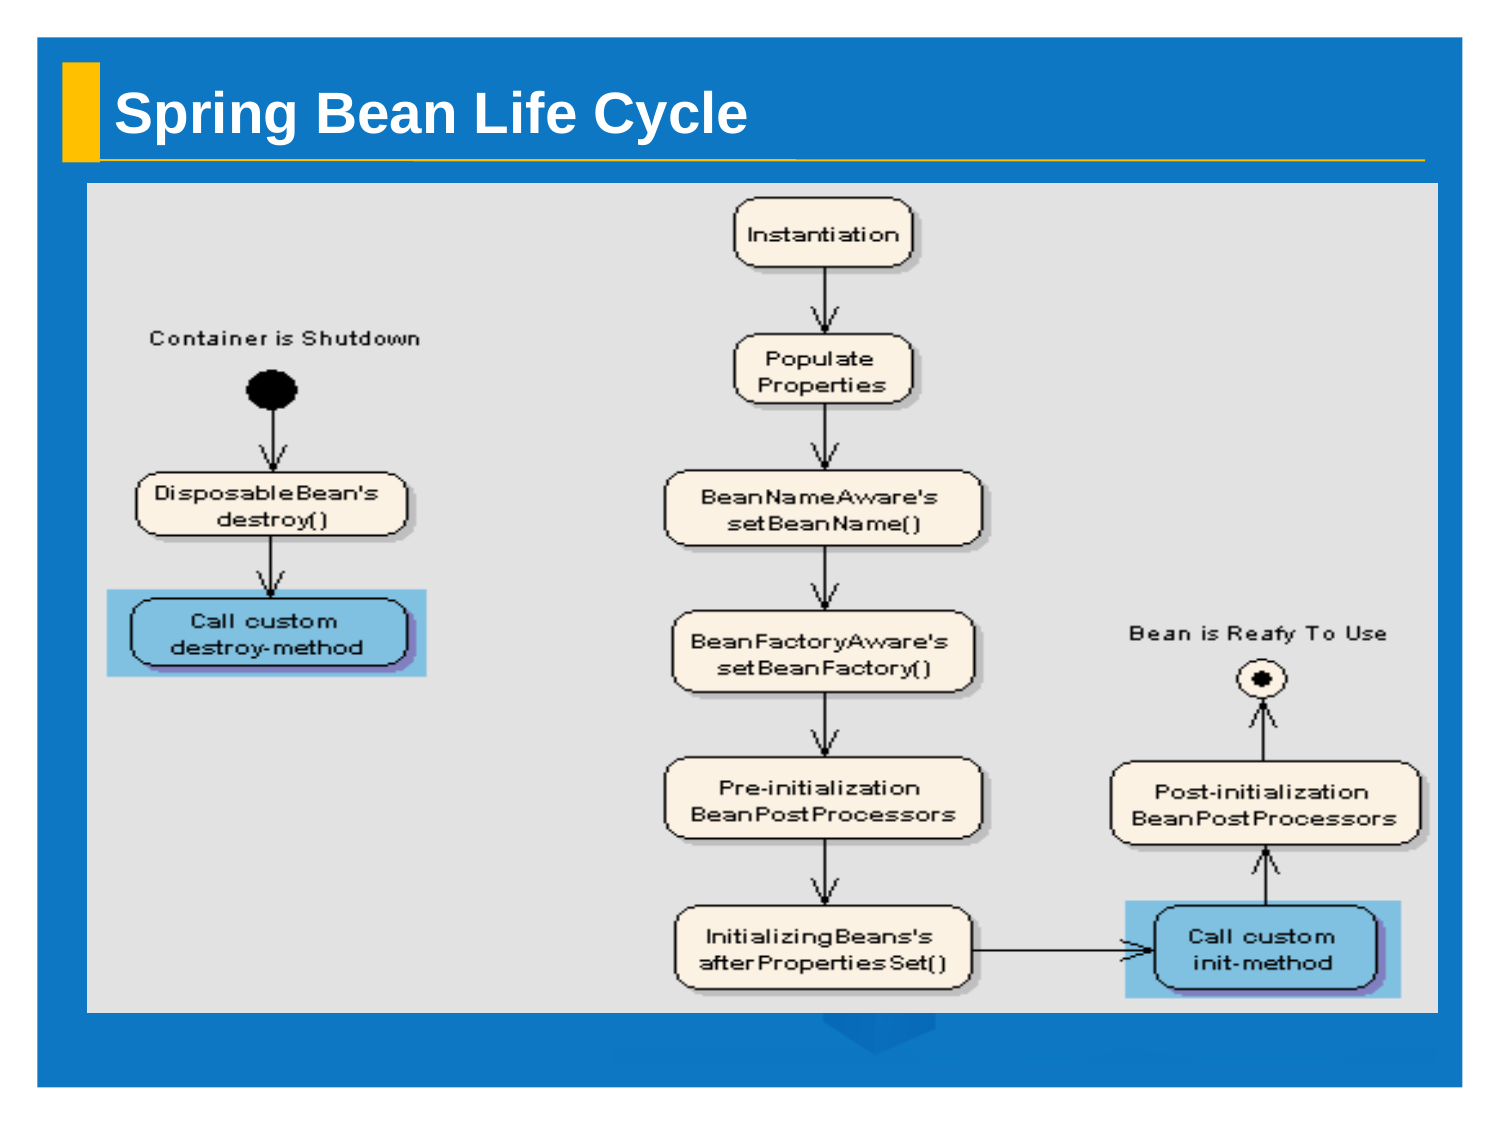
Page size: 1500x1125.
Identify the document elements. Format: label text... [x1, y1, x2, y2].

title Spring Bean Life Cycle [99, 44, 1426, 176]
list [87, 183, 1438, 1013]
